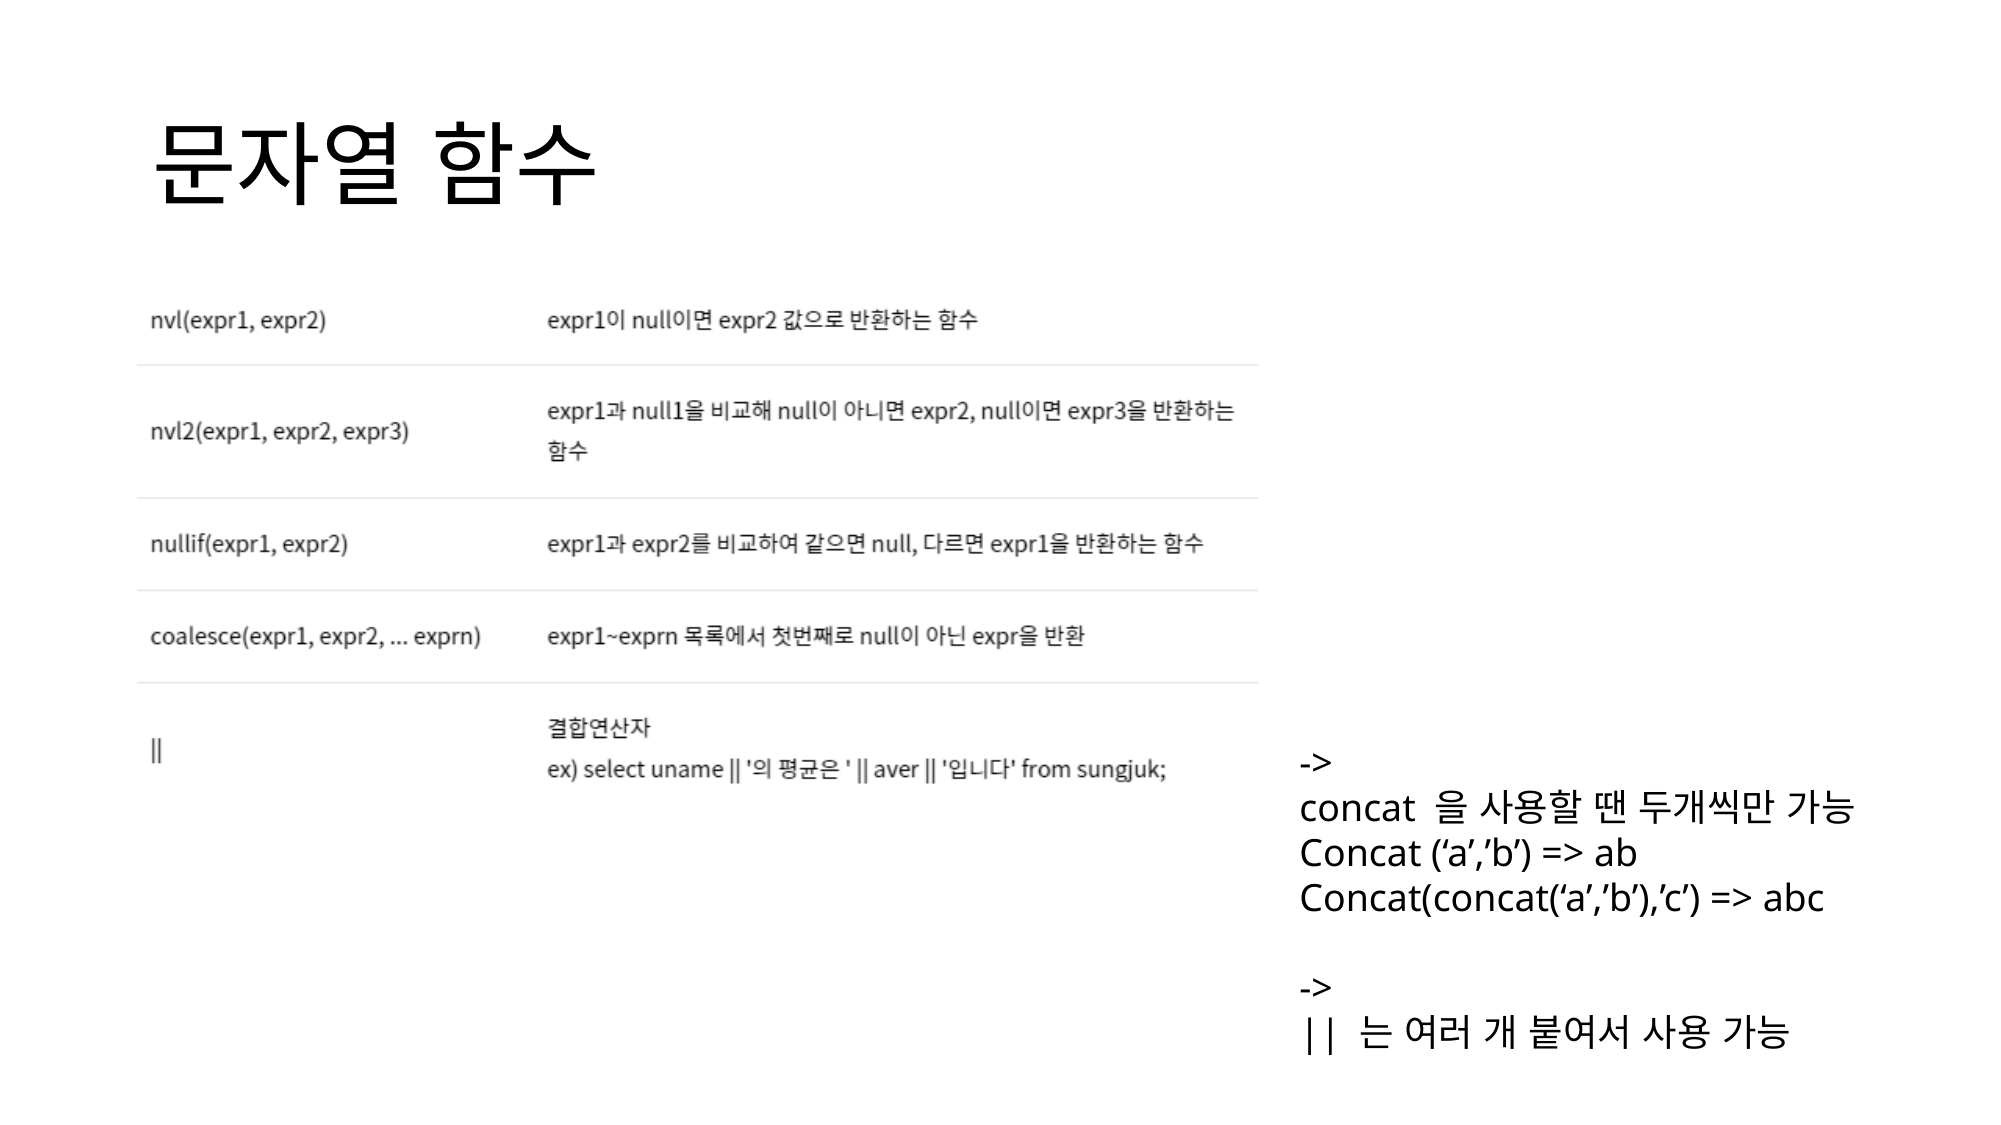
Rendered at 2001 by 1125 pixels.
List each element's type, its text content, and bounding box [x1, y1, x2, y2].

text_box -> concat 을 사용할 땐 두개씩만 가능 Concat (‘a’,’b’) => ab Concat(concat(‘a’,’b’),’c’) => abc -> || 는 여러 개 붙여서 사용 가능 [1284, 731, 1882, 1061]
title 문자열 함수 [137, 59, 1863, 278]
picture [137, 277, 1277, 812]
